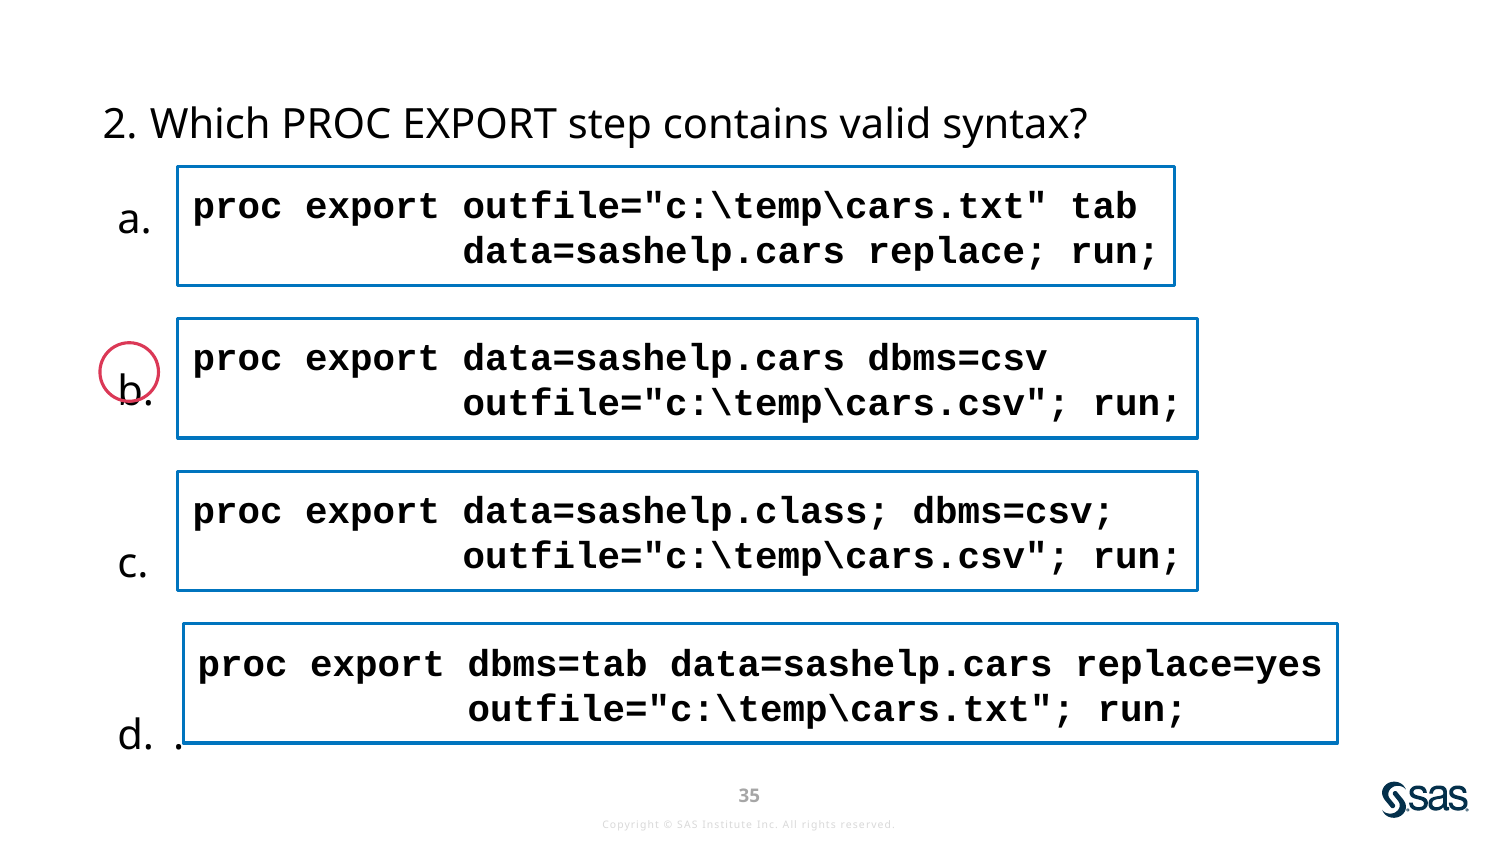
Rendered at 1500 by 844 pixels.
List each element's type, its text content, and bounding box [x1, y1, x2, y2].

text_box proc export outfile="c:\temp\cars.txt" tab data=sashelp.cars replace; run; [177, 166, 1175, 286]
list Which PROC EXPORT step contains valid syntax? . . . . [102, 96, 1398, 694]
text_box proc export data=sashelp.cars dbms=csv outfile="c:\temp\cars.csv"; run; [177, 318, 1198, 438]
text_box proc export data=sashelp.class; dbms=csv; outfile="c:\temp\cars.csv"; run; [177, 471, 1198, 591]
text_box proc export dbms=tab data=sashelp.cars replace=yes outfile="c:\temp\cars.txt"; run; [183, 623, 1338, 743]
text_box [99, 342, 159, 402]
